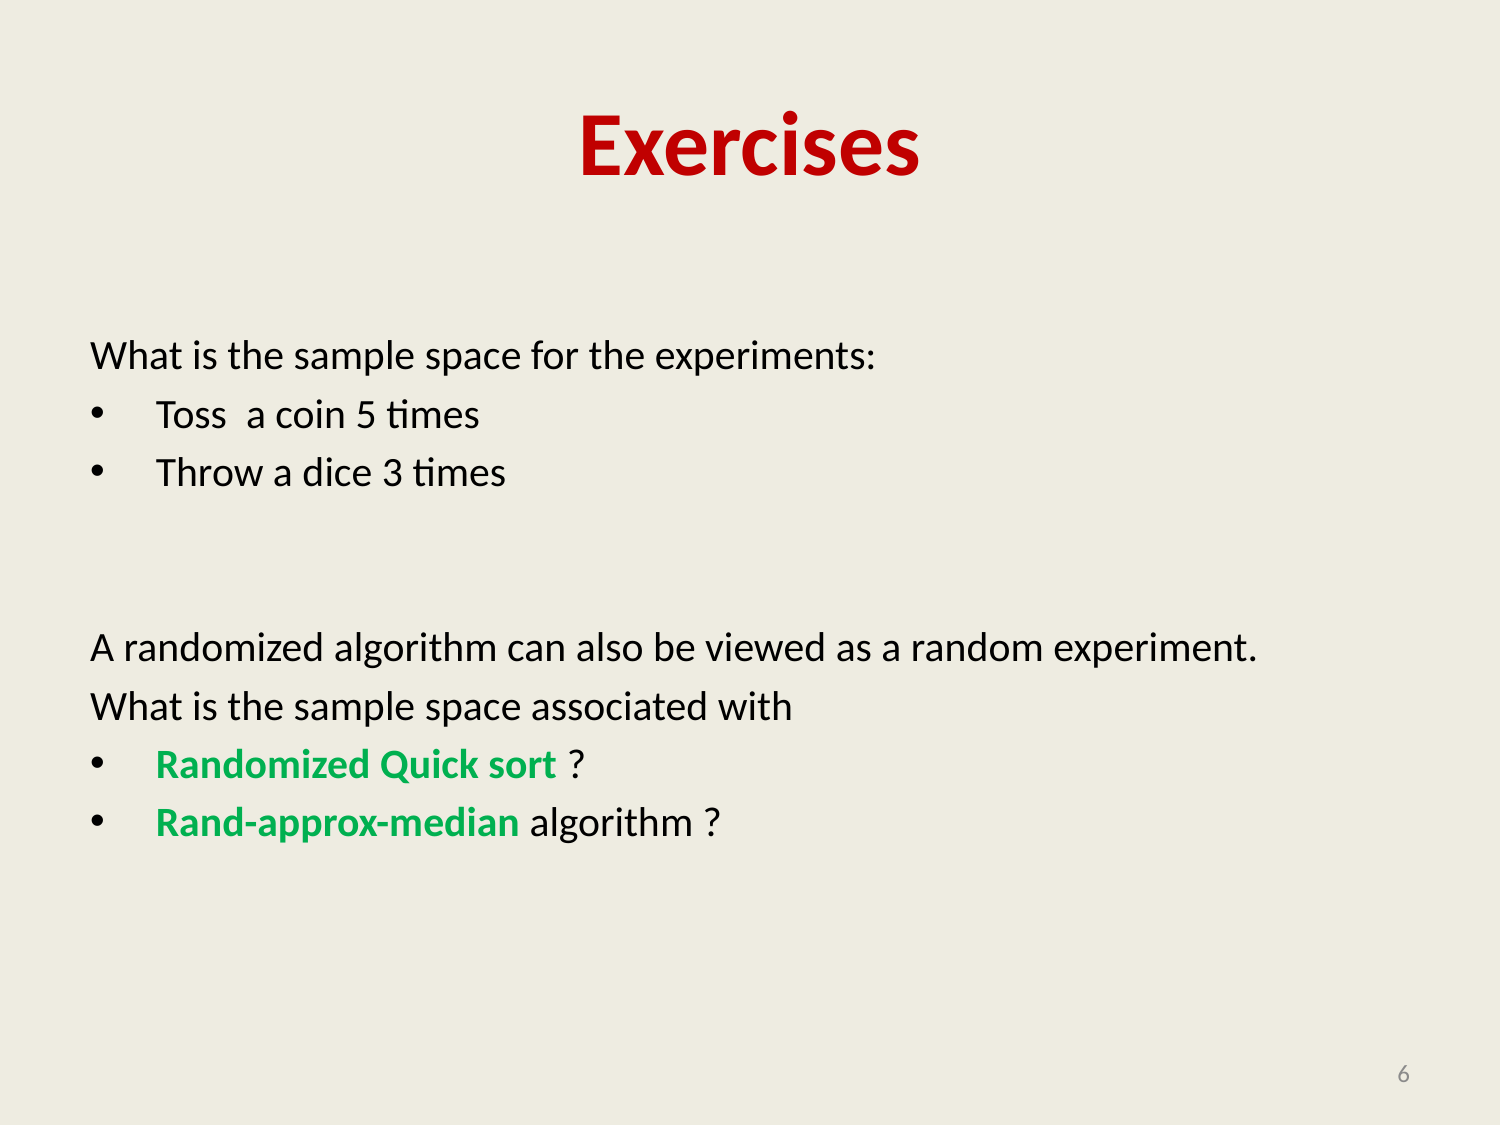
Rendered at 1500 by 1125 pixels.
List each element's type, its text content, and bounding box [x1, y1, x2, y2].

slide_number 6 [1074, 1042, 1425, 1103]
list What is the sample space for the experiments: Toss a coin 5 times Throw a dice 3 times A randomized algorithm can also be viewed as a random experiment. What is the sample space associated with Randomized Quick sort ? Rand-approx-median algorithm ? [75, 262, 1425, 1005]
title Exercises [75, 45, 1425, 233]
